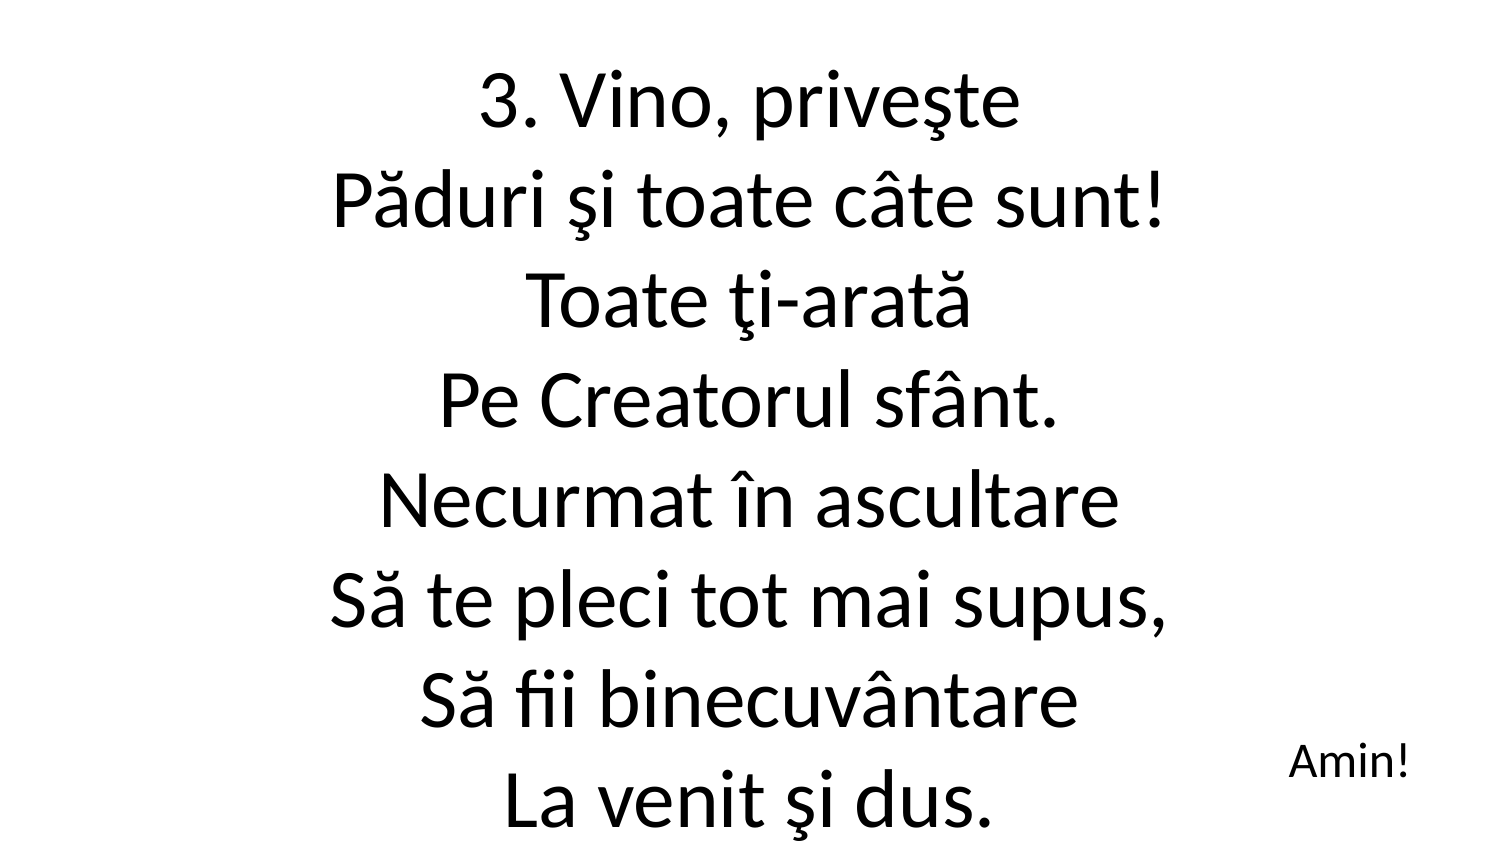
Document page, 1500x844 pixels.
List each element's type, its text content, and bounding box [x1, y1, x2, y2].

text_box Amin! [1273, 674, 1427, 795]
text_box 3. Vino, priveşte Păduri şi toate câte sunt! Toate ţi-arată Pe Creatorul sfânt. Necurmat în ascultare Să te pleci tot mai supus, Să fii binecuvântare La venit şi dus. [314, 0, 1186, 844]
